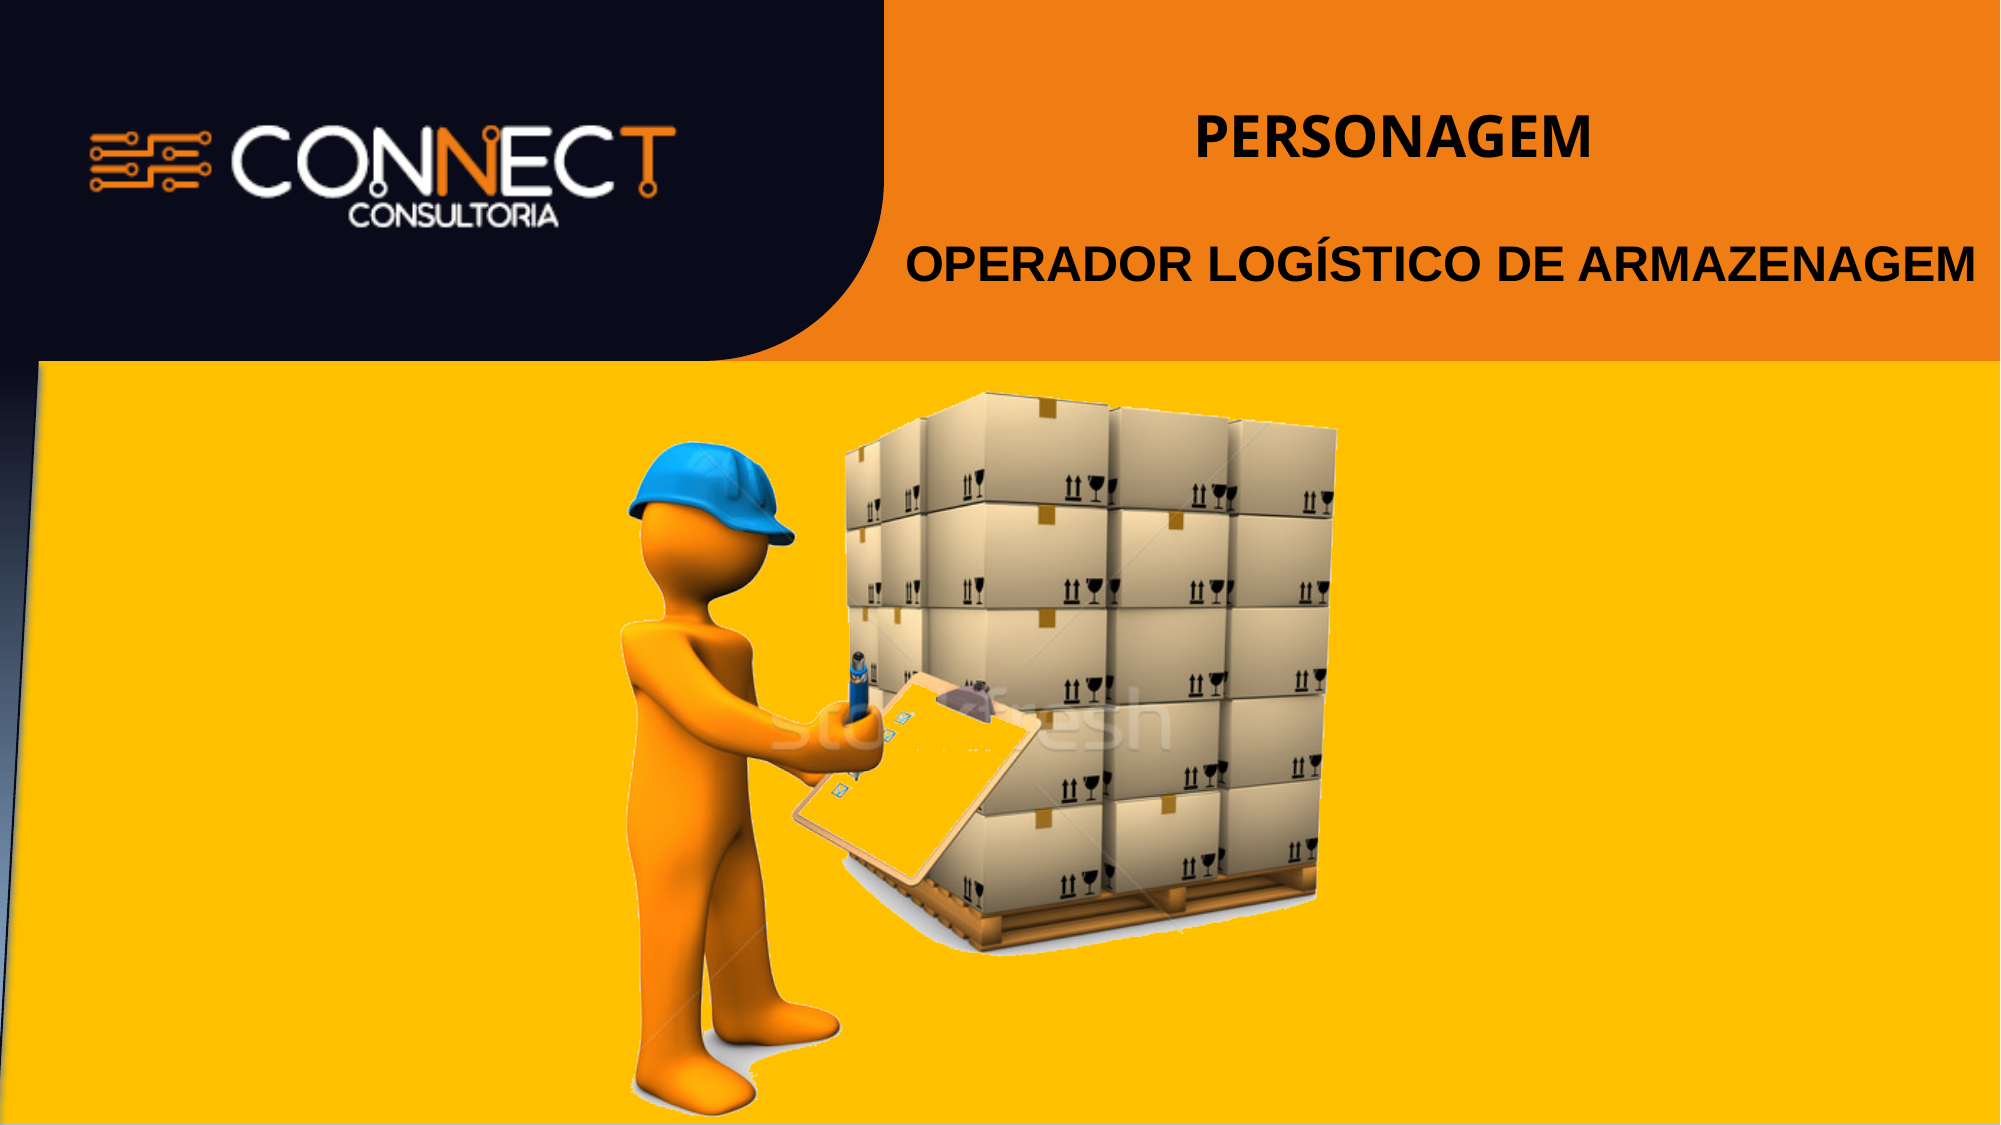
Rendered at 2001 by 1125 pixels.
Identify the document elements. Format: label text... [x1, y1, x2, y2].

text_box PERSONAGEM [1178, 92, 1625, 177]
text_box OPERADOR LOGÍSTICO DE ARMAZENAGEM [882, 224, 2000, 299]
picture [68, 99, 717, 261]
picture [539, 289, 1402, 1125]
